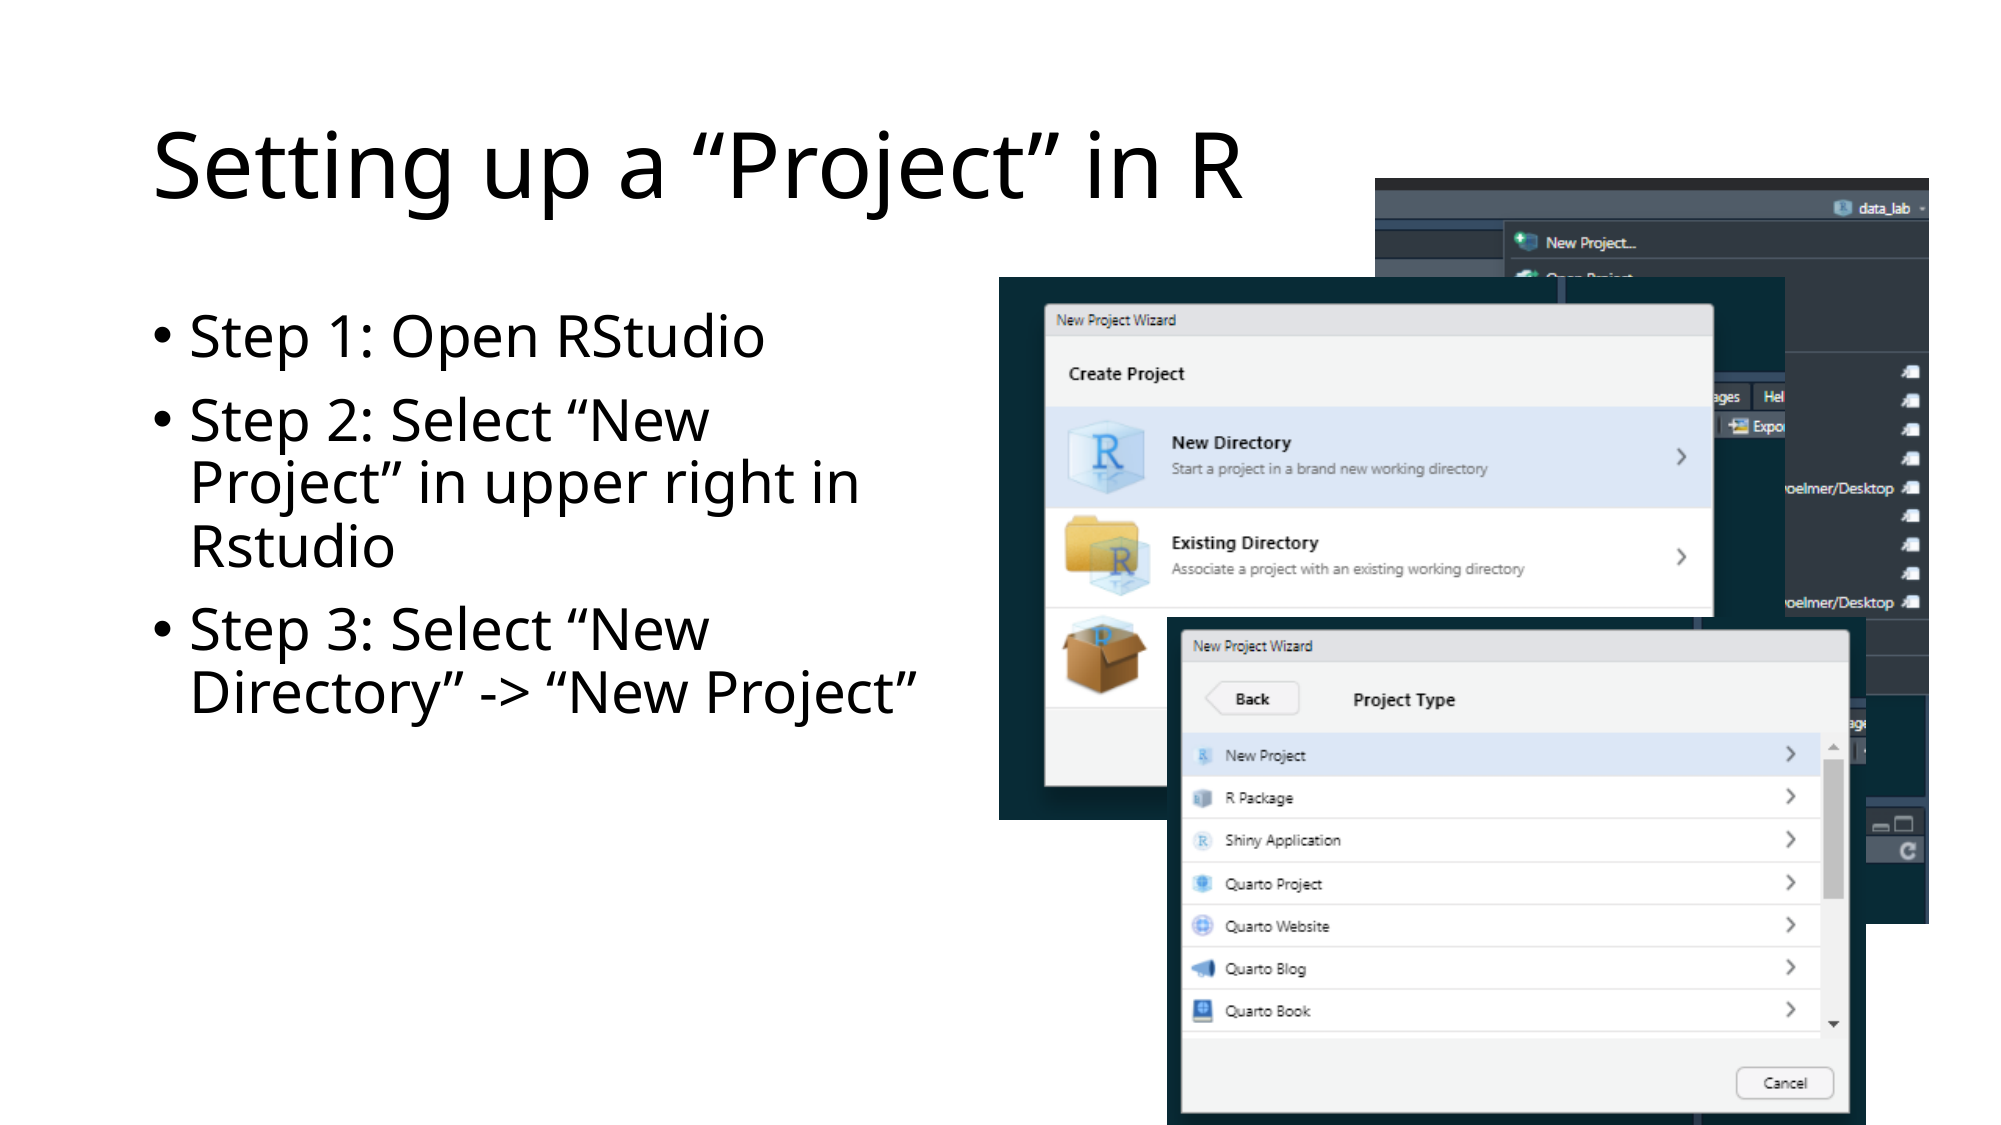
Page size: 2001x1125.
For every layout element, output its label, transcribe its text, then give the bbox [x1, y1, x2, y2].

title Setting up a “Project” in R [137, 59, 1863, 278]
list Step 1: Open RStudio Step 2: Select “New Project” in upper right in Rstudio Step 3: Select “New Directory” -> “New Project” [137, 299, 938, 1014]
picture [999, 177, 1930, 1125]
